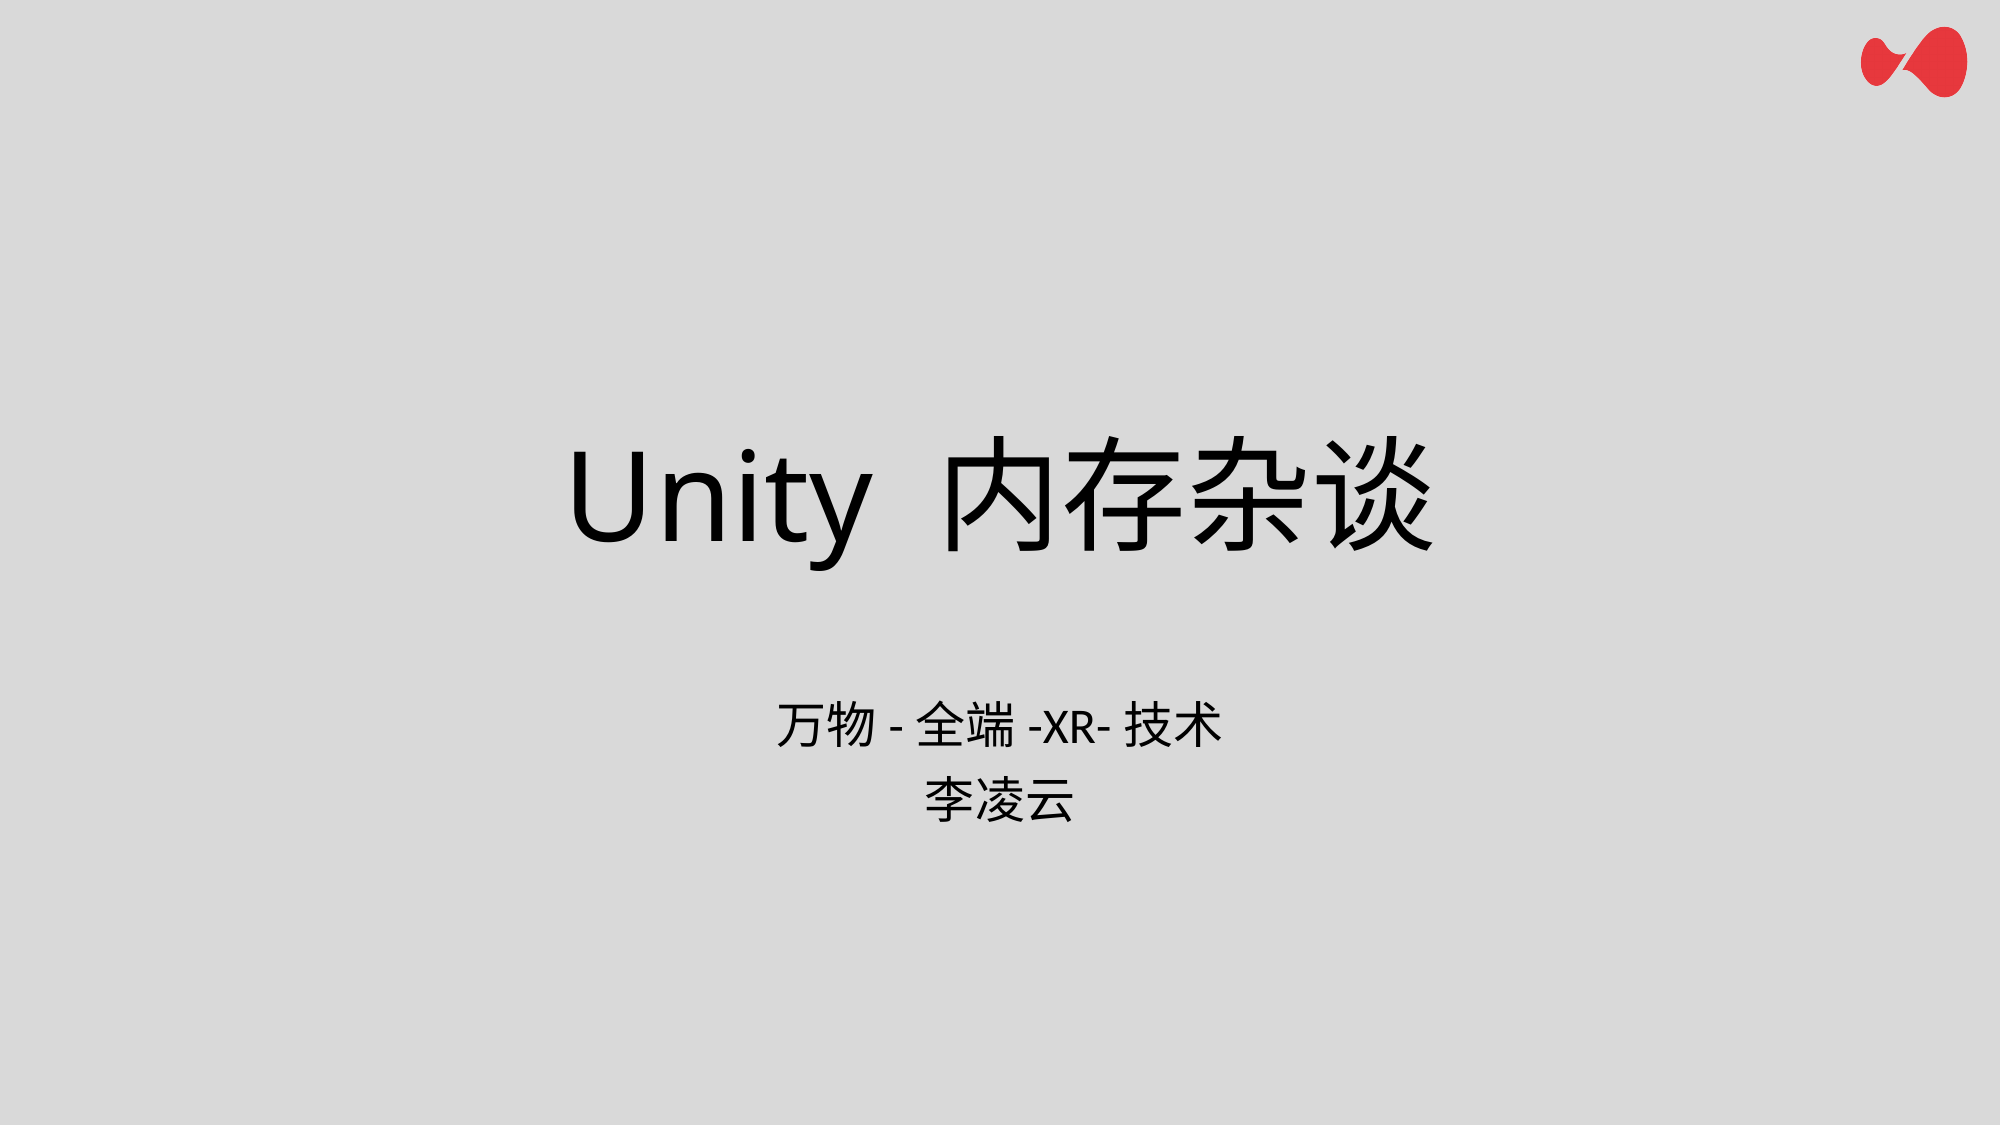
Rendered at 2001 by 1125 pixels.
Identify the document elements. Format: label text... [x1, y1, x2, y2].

subtitle 万物-全端-XR-技术 李凌云 [249, 693, 1750, 965]
title Unity 内存杂谈 [249, 184, 1750, 576]
picture [1851, 0, 1977, 125]
